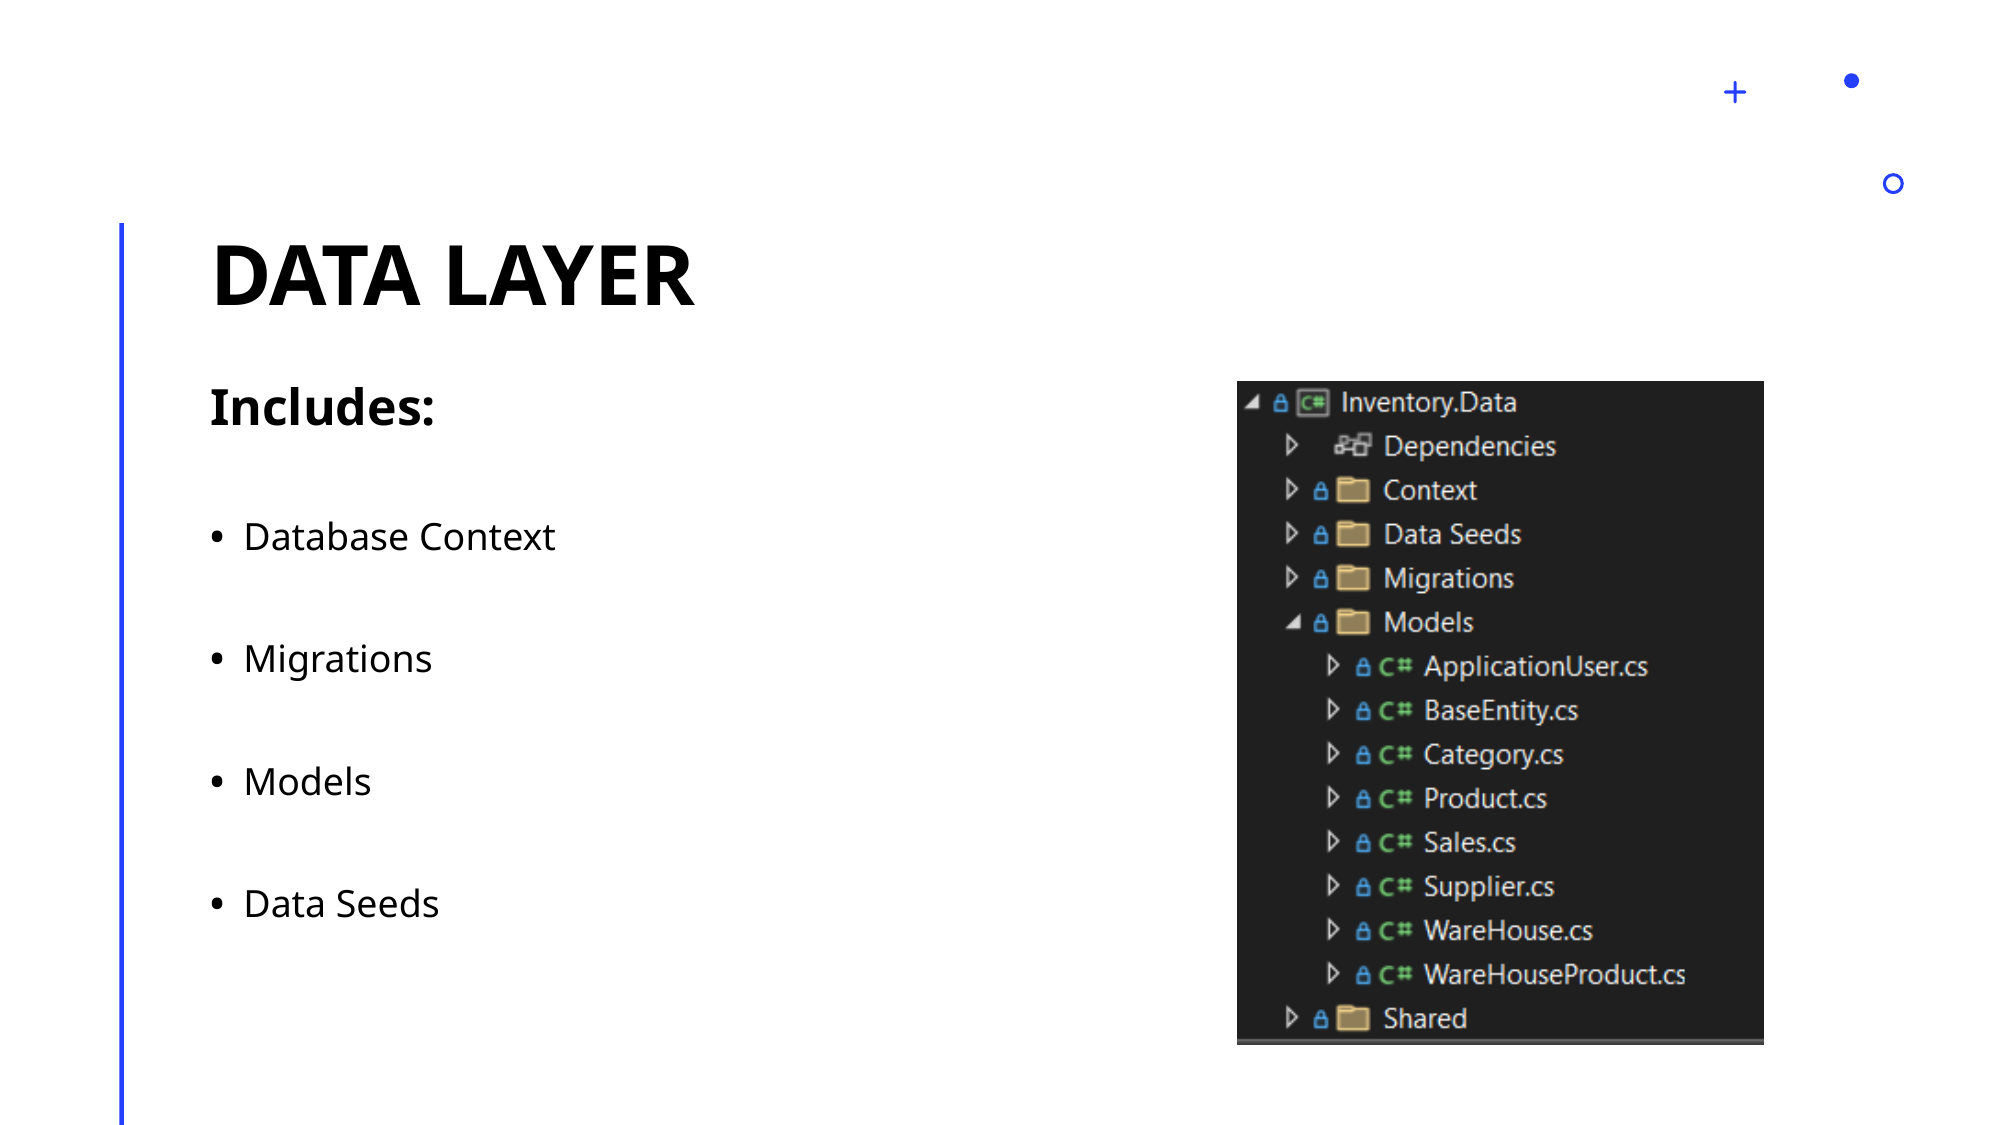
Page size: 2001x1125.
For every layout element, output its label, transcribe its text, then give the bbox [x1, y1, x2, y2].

title Data Layer [210, 112, 1709, 323]
picture [1237, 381, 1764, 1045]
text_box Includes: • Database Context • Migrations • Models • Data Seeds [209, 381, 1005, 1045]
